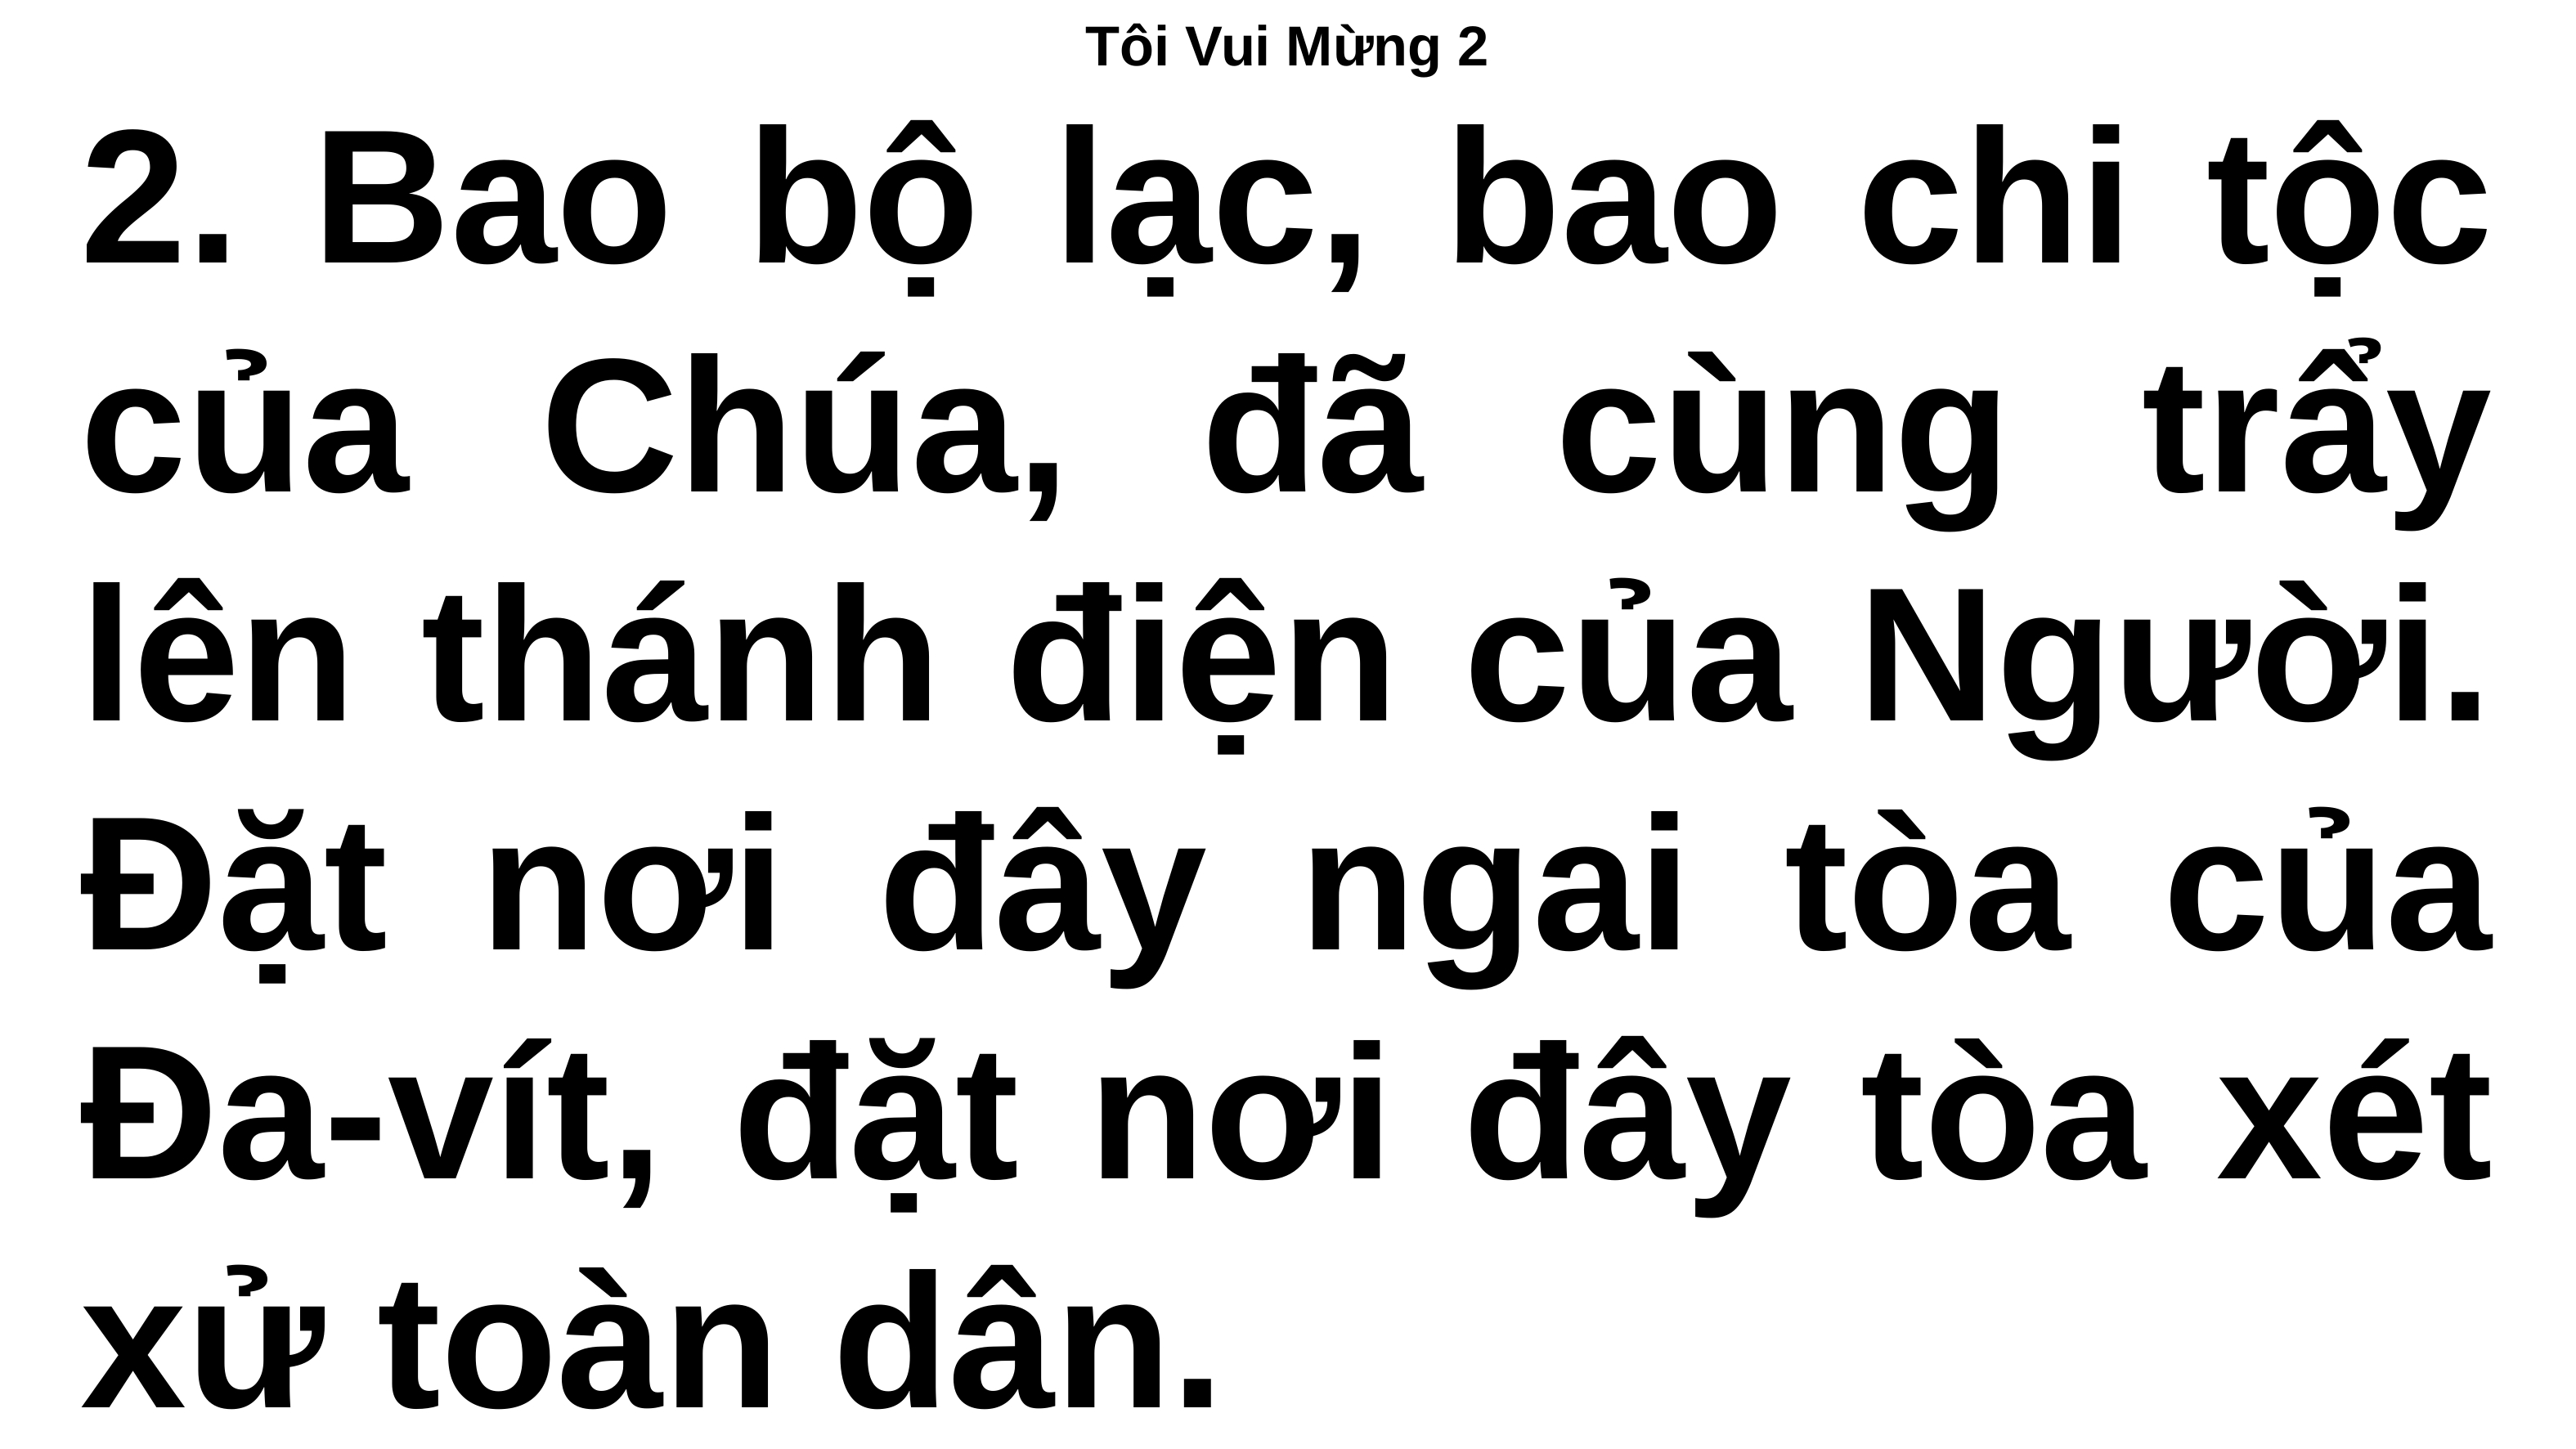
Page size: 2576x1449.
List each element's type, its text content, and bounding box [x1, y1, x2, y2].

title Tôi Vui Mừng 2 [382, 0, 2193, 61]
list 2. Bao bộ lạc, bao chi tộc của Chúa, đã cùng trẩy lên thánh điện của Người. Đặt nơi đây ngai tòa của Đa-vít, đặt nơi đây tòa xét xử toàn dân. [61, 61, 2515, 1410]
